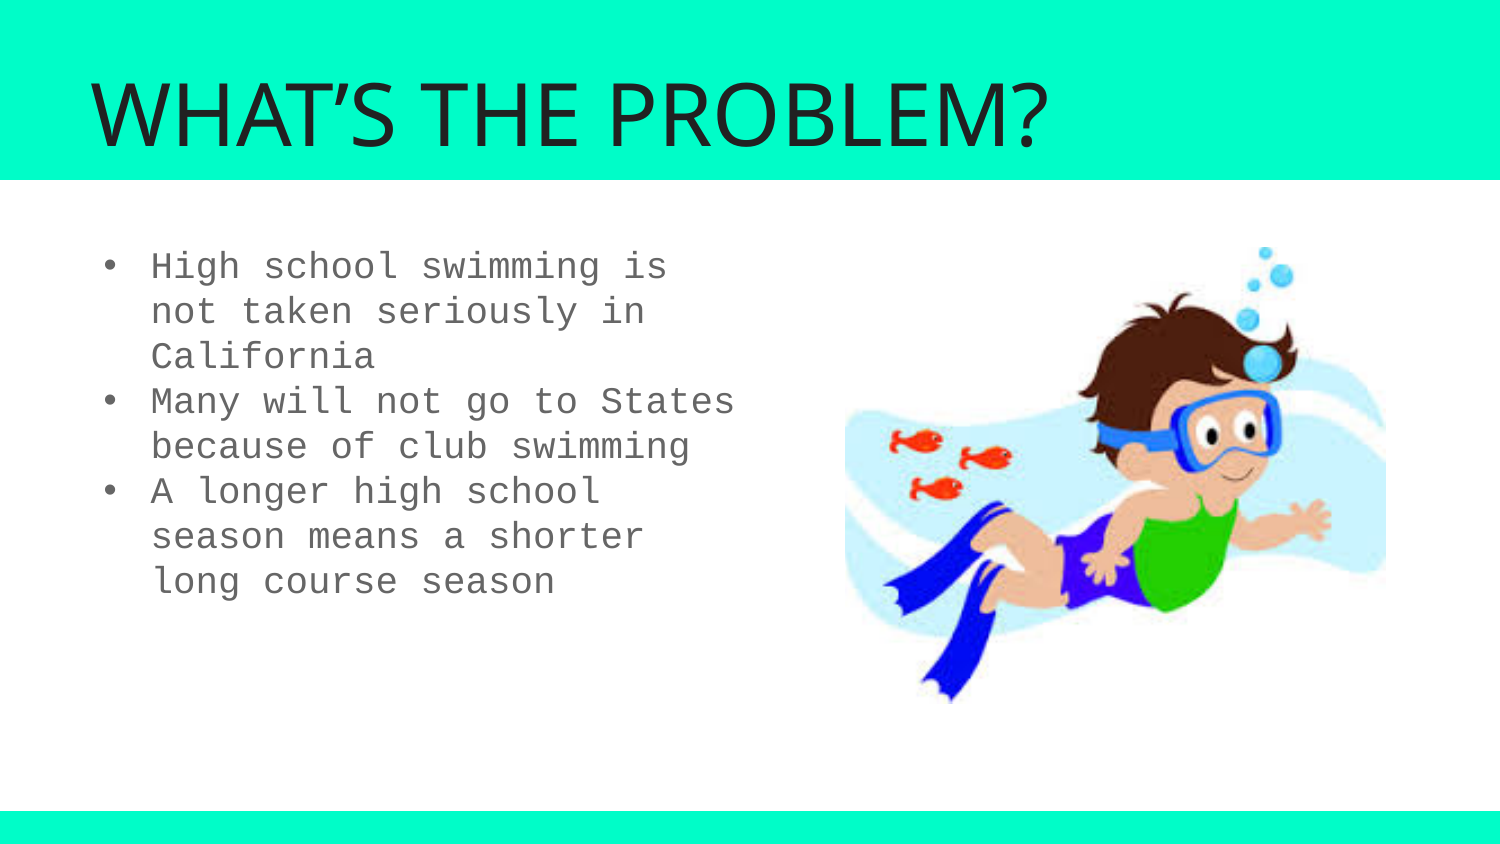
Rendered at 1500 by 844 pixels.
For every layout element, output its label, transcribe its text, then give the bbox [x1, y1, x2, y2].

text_box What’s The Problem? [0, 0, 1500, 179]
list High school swimming is not taken seriously in California Many will not go to States because of club swimming A longer high school season means a shorter long course season [51, 226, 752, 775]
text_box [0, 811, 1500, 844]
picture [845, 246, 1386, 704]
